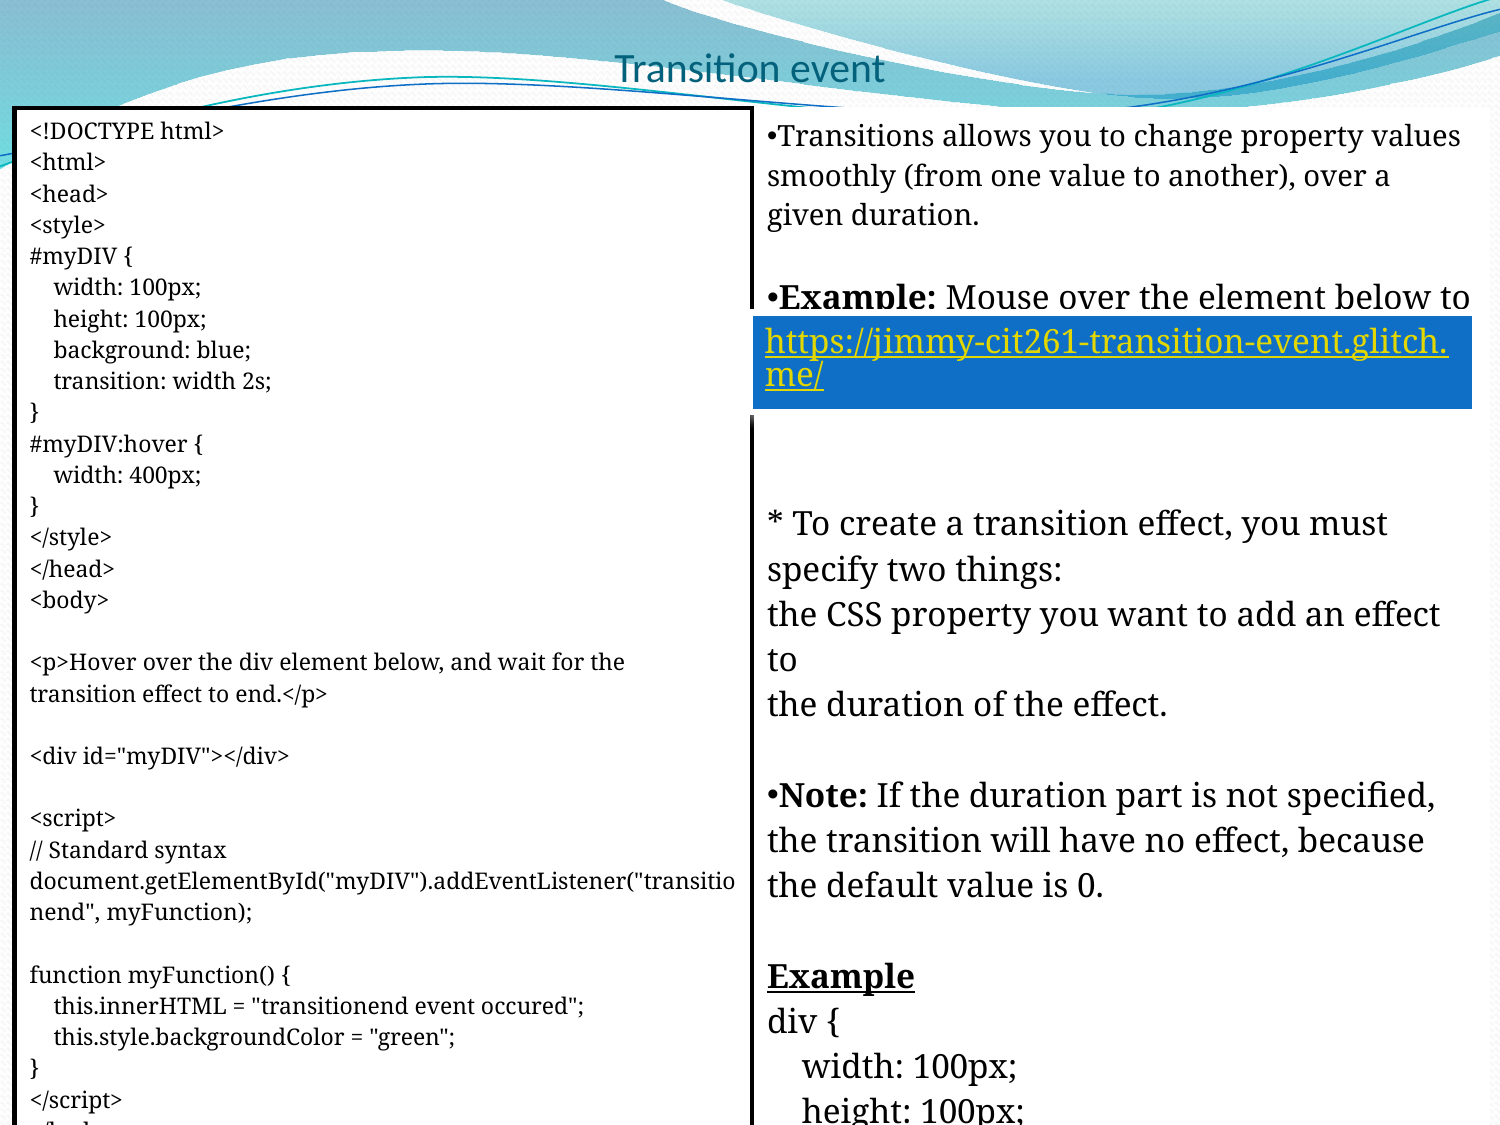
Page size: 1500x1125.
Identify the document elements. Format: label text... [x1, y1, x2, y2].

table_header Transitions allows you to change property values smoothly (from one value to another), over a given duration. Example: Mouse over the element below to see * To create a transition effect, you must specify two things: the CSS property you want to add an effect to the duration of the effect. Note: If the duration part is not specified, the transition will have no effect, because the default value is 0. Example div { width: 100px; height: 100px; background: red; transition: width 2s; } [754, 109, 1489, 1125]
table_header <!DOCTYPE html> <html> <head> <style> #myDIV { width: 100px; height: 100px; background: blue; transition: width 2s; } #myDIV:hover { width: 400px; } </style> </head> <body> <p>Hover over the div element below, and wait for the transition effect to end.</p> <div id="myDIV"></div> <script> // Standard syntax document.getElementById("myDIV").addEventListener("transitionend", myFunction); function myFunction() { this.innerHTML = "transitionend event occured"; this.style.backgroundColor = "green"; } </script> </body> </html> [17, 110, 750, 1125]
title Transition event [75, 24, 1425, 91]
text_box https://jimmy-cit261-transition-event.glitch.me/ [747, 309, 1478, 415]
